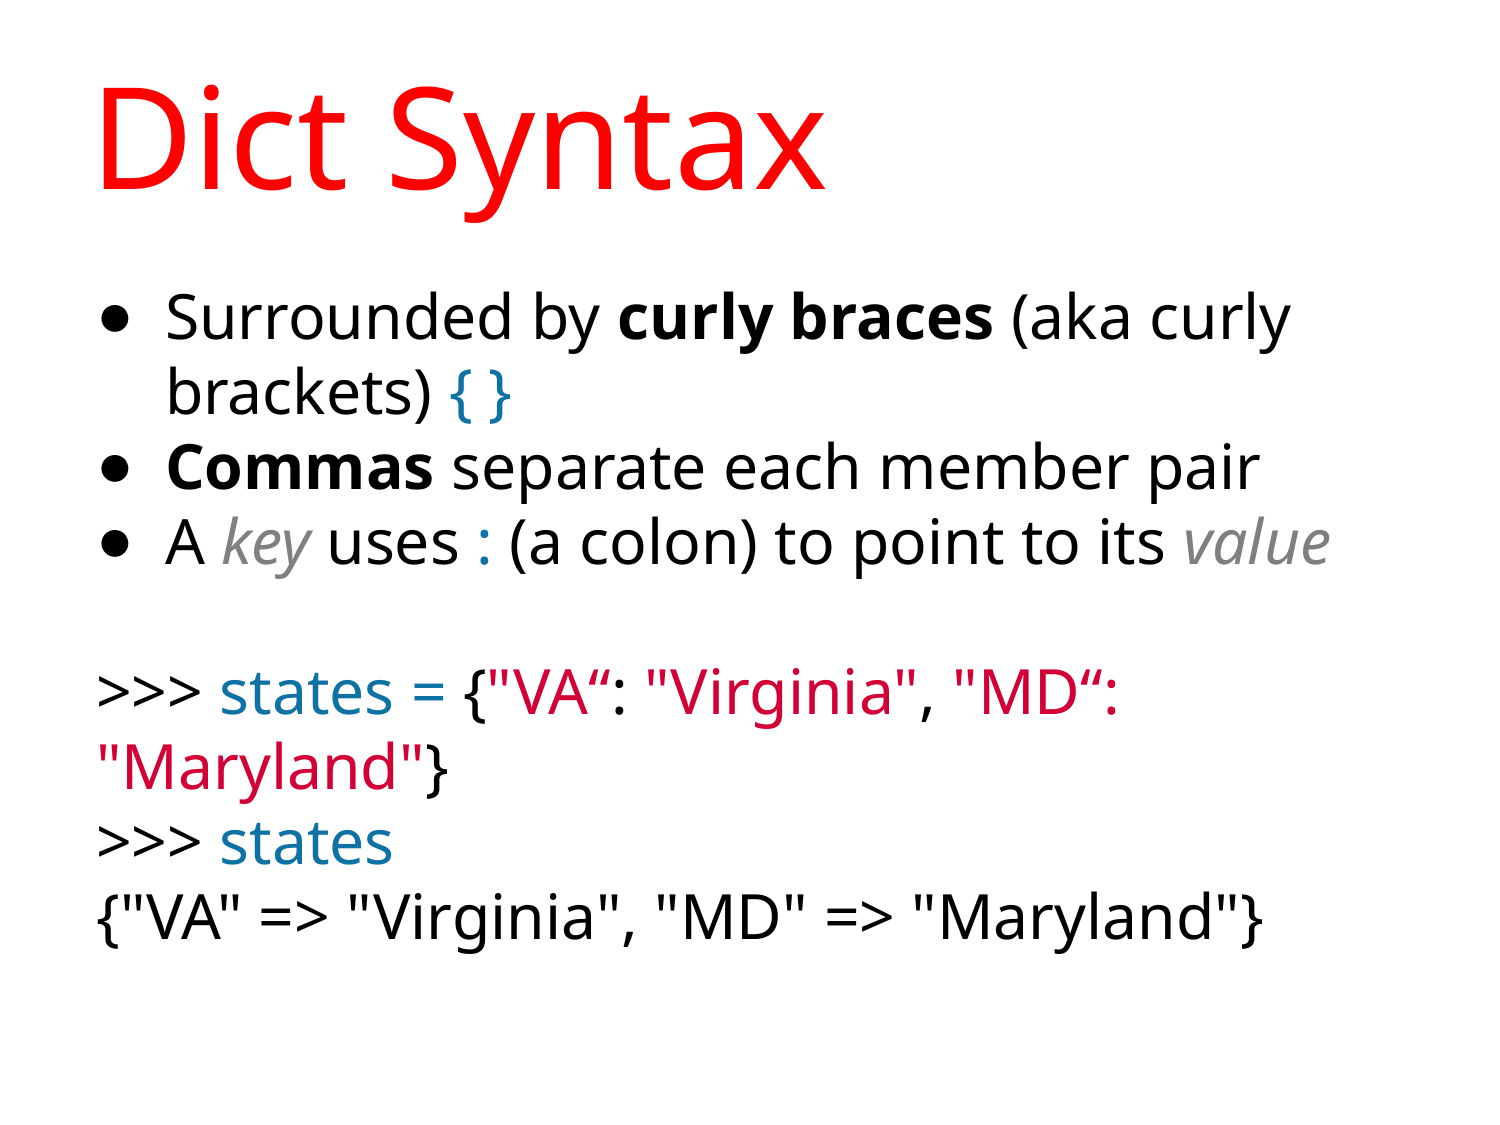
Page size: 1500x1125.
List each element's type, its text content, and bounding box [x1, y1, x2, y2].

list Surrounded by curly braces (aka curly brackets) { } Commas separate each member pair A key uses : (a colon) to point to its value >>> states = {"VA“: "Virginia", "MD“: "Maryland"} >>> states {"VA" => "Virginia", "MD" => "Maryland"} [75, 262, 1425, 1078]
title Dict Syntax [75, 45, 1425, 233]
